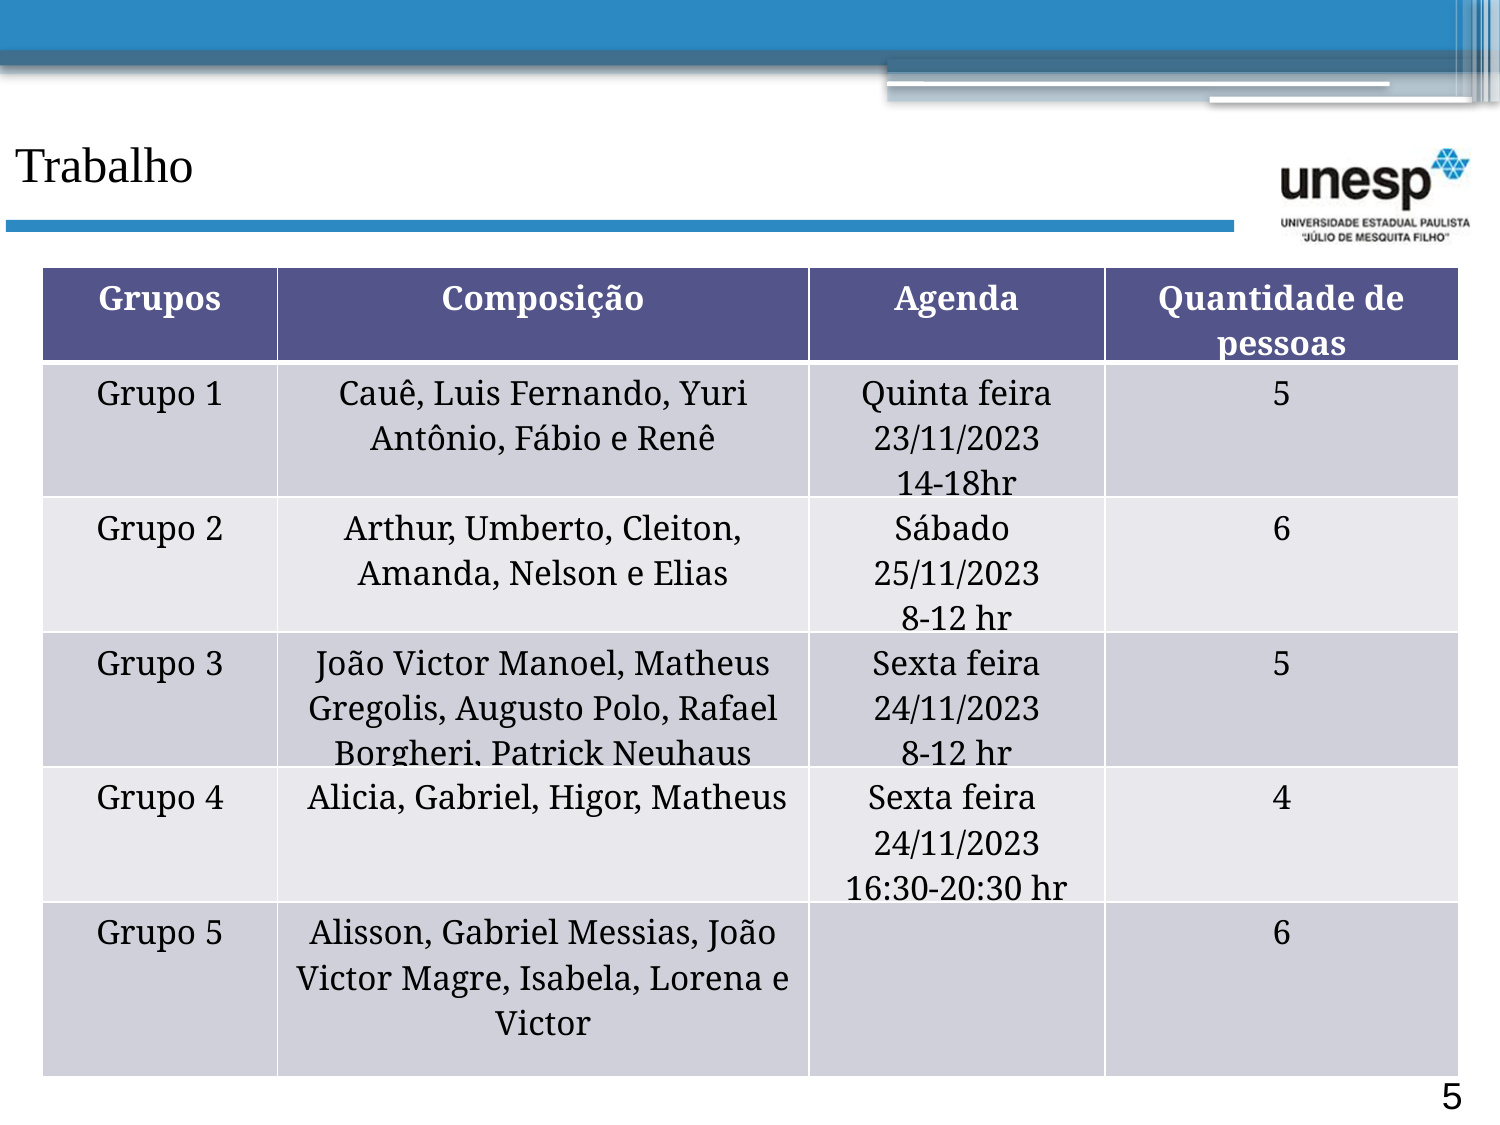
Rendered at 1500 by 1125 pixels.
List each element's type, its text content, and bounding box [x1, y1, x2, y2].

table_cell 6 [1106, 498, 1458, 631]
text_box Trabalho [0, 125, 1386, 201]
table_header Grupos [43, 268, 277, 360]
table_cell Alicia, Gabriel, Higor, Matheus [278, 768, 808, 901]
table_cell João Victor Manoel, Matheus Gregolis, Augusto Polo, Rafael Borgheri, Patrick Neuhaus [278, 633, 808, 766]
table_cell [810, 903, 1104, 1076]
table_cell 4 [1106, 768, 1458, 901]
table_cell Sábado 25/11/2023 8-12 hr [810, 498, 1104, 631]
table_cell Grupo 1 [43, 365, 277, 496]
table_cell 5 [1106, 633, 1458, 766]
table_cell Quinta feira 23/11/2023 14-18hr [810, 365, 1104, 496]
table_header Quantidade de pessoas [1106, 268, 1458, 360]
text_box 5 [1427, 1064, 1500, 1125]
table_cell Cauê, Luis Fernando, Yuri Antônio, Fábio e Renê [278, 365, 808, 496]
table_cell Grupo 4 [43, 768, 277, 901]
table_cell Grupo 3 [43, 633, 277, 766]
table_cell Alisson, Gabriel Messias, João Victor Magre, Isabela, Lorena e Victor [278, 903, 808, 1076]
table_cell Sexta feira 24/11/2023 8-12 hr [810, 633, 1104, 766]
table_cell 6 [1106, 903, 1458, 1076]
table_cell 5 [1106, 365, 1458, 496]
table_cell Grupo 5 [43, 903, 277, 1076]
table_header Agenda [810, 268, 1104, 360]
table_cell Grupo 2 [43, 498, 277, 631]
picture [1281, 148, 1471, 245]
table_cell Arthur, Umberto, Cleiton, Amanda, Nelson e Elias [278, 498, 808, 631]
table_cell Sexta feira 24/11/2023 16:30-20:30 hr [810, 768, 1104, 901]
table_header Composição [278, 268, 808, 360]
